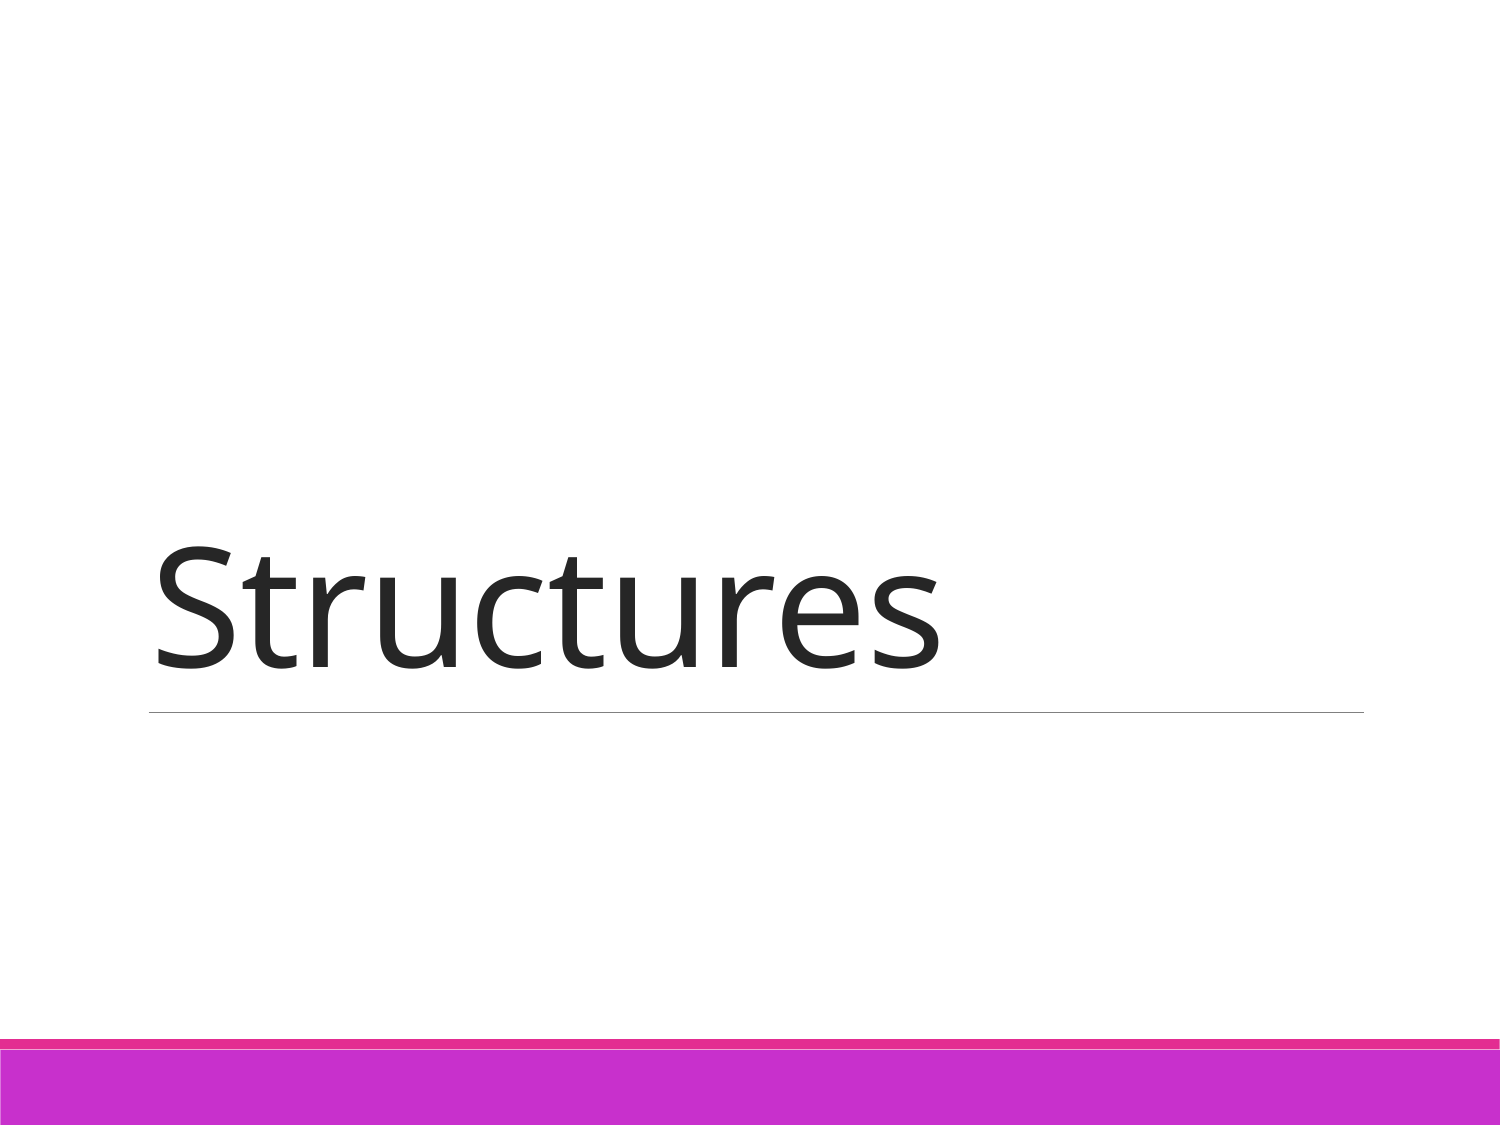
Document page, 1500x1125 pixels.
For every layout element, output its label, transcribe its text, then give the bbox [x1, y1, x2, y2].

title Structures [135, 124, 1373, 710]
